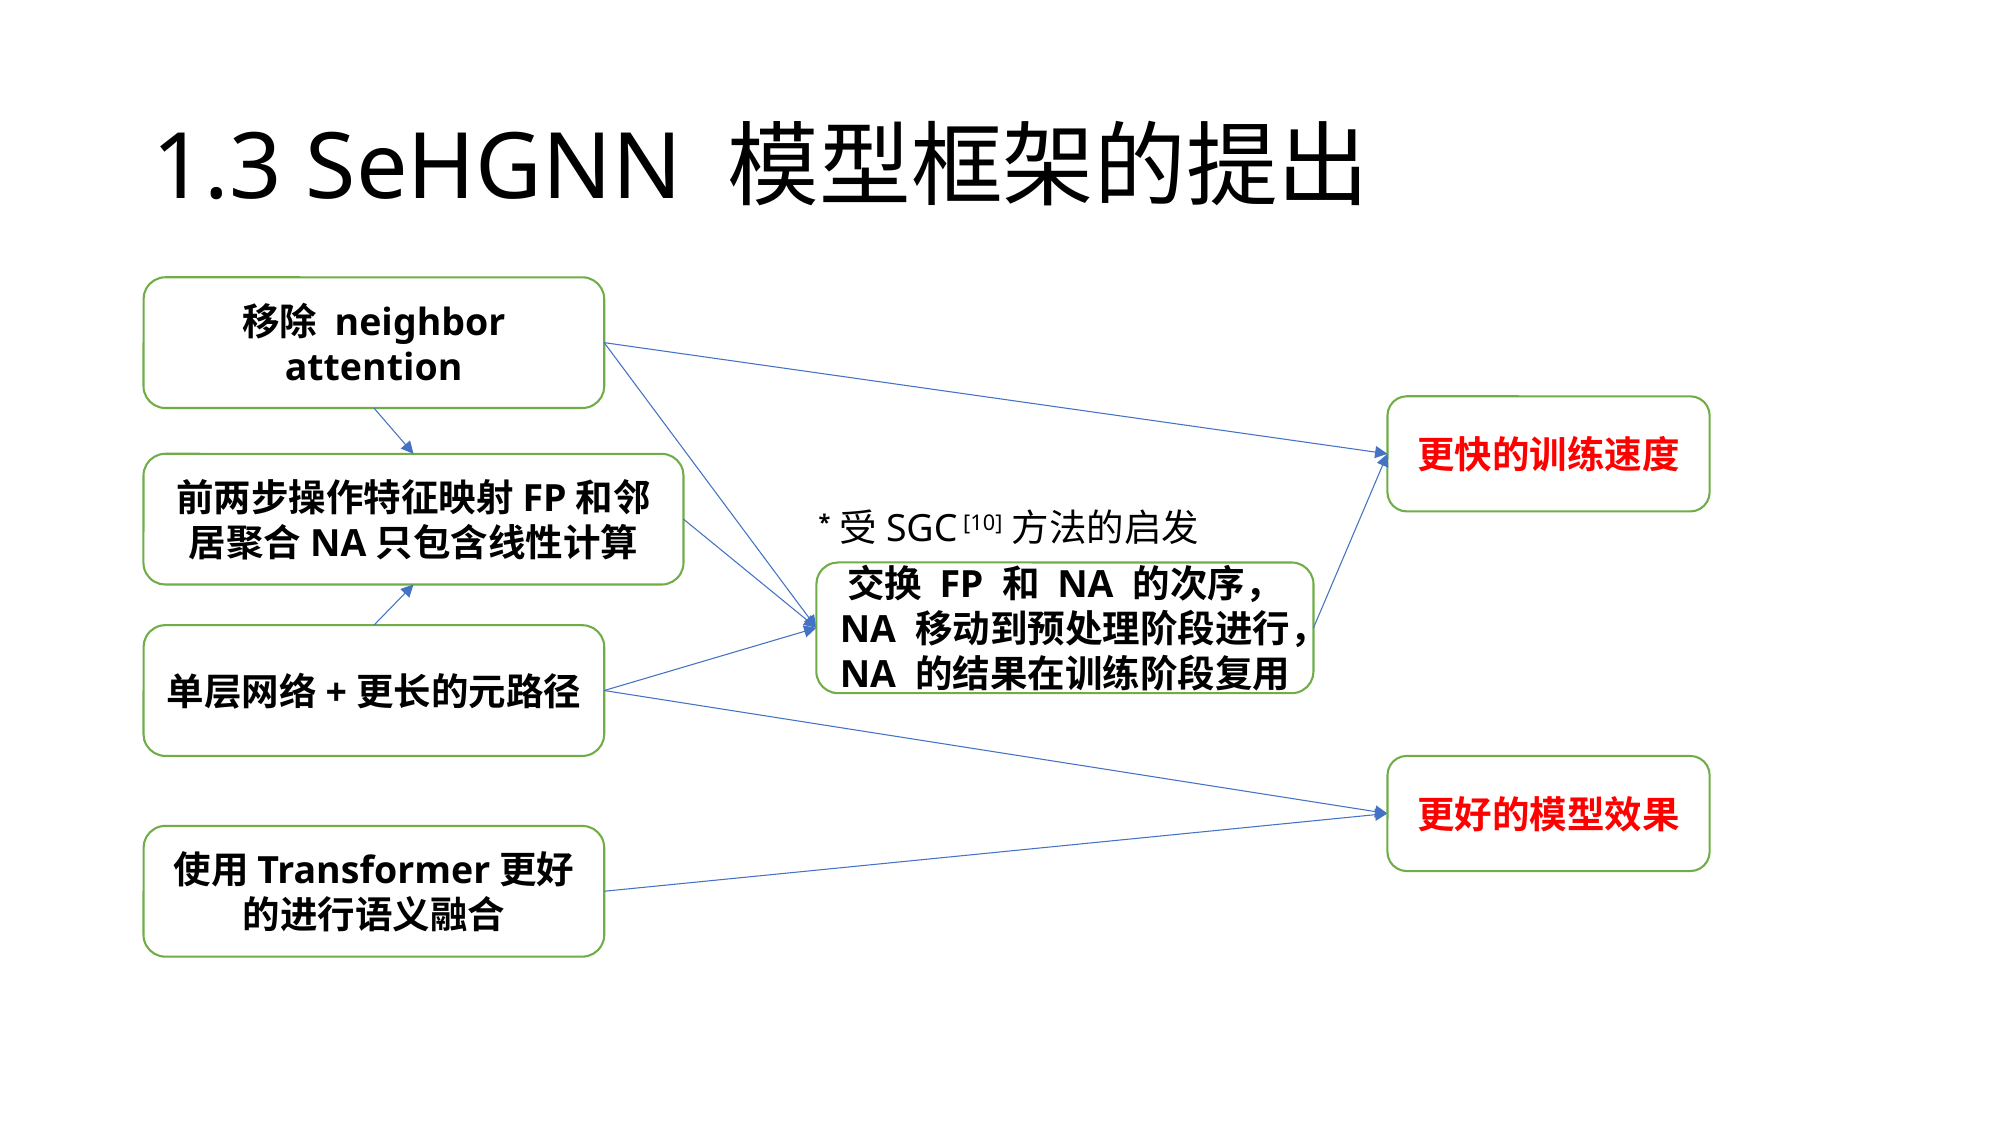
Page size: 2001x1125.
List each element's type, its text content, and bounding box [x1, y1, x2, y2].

text_box 使用Transformer更好的进行语义融合 [142, 824, 606, 958]
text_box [604, 342, 1388, 454]
text_box 前两步操作特征映射FP和邻居聚合NA只包含线性计算 [142, 452, 604, 586]
text_box 更快的训练速度 [1388, 395, 1711, 513]
text_box 更好的模型效果 [1388, 754, 1711, 873]
title 1.3 SeHGNN 模型框架的提出 [137, 59, 1863, 278]
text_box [373, 584, 414, 626]
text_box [604, 454, 817, 627]
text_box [604, 690, 1388, 813]
text_box *受SGC [10]方法的启发 [817, 497, 1214, 557]
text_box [373, 408, 414, 454]
text_box 单层网络+更长的元路径 [142, 624, 604, 757]
text_box 交换 FP 和 NA 的次序， NA 移动到预处理阶段进行， NA 的结果在训练阶段复用 [817, 561, 1315, 690]
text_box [1313, 453, 1388, 628]
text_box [683, 519, 817, 628]
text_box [604, 627, 817, 690]
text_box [604, 813, 1388, 892]
text_box 移除 neighbor attention [142, 276, 606, 410]
